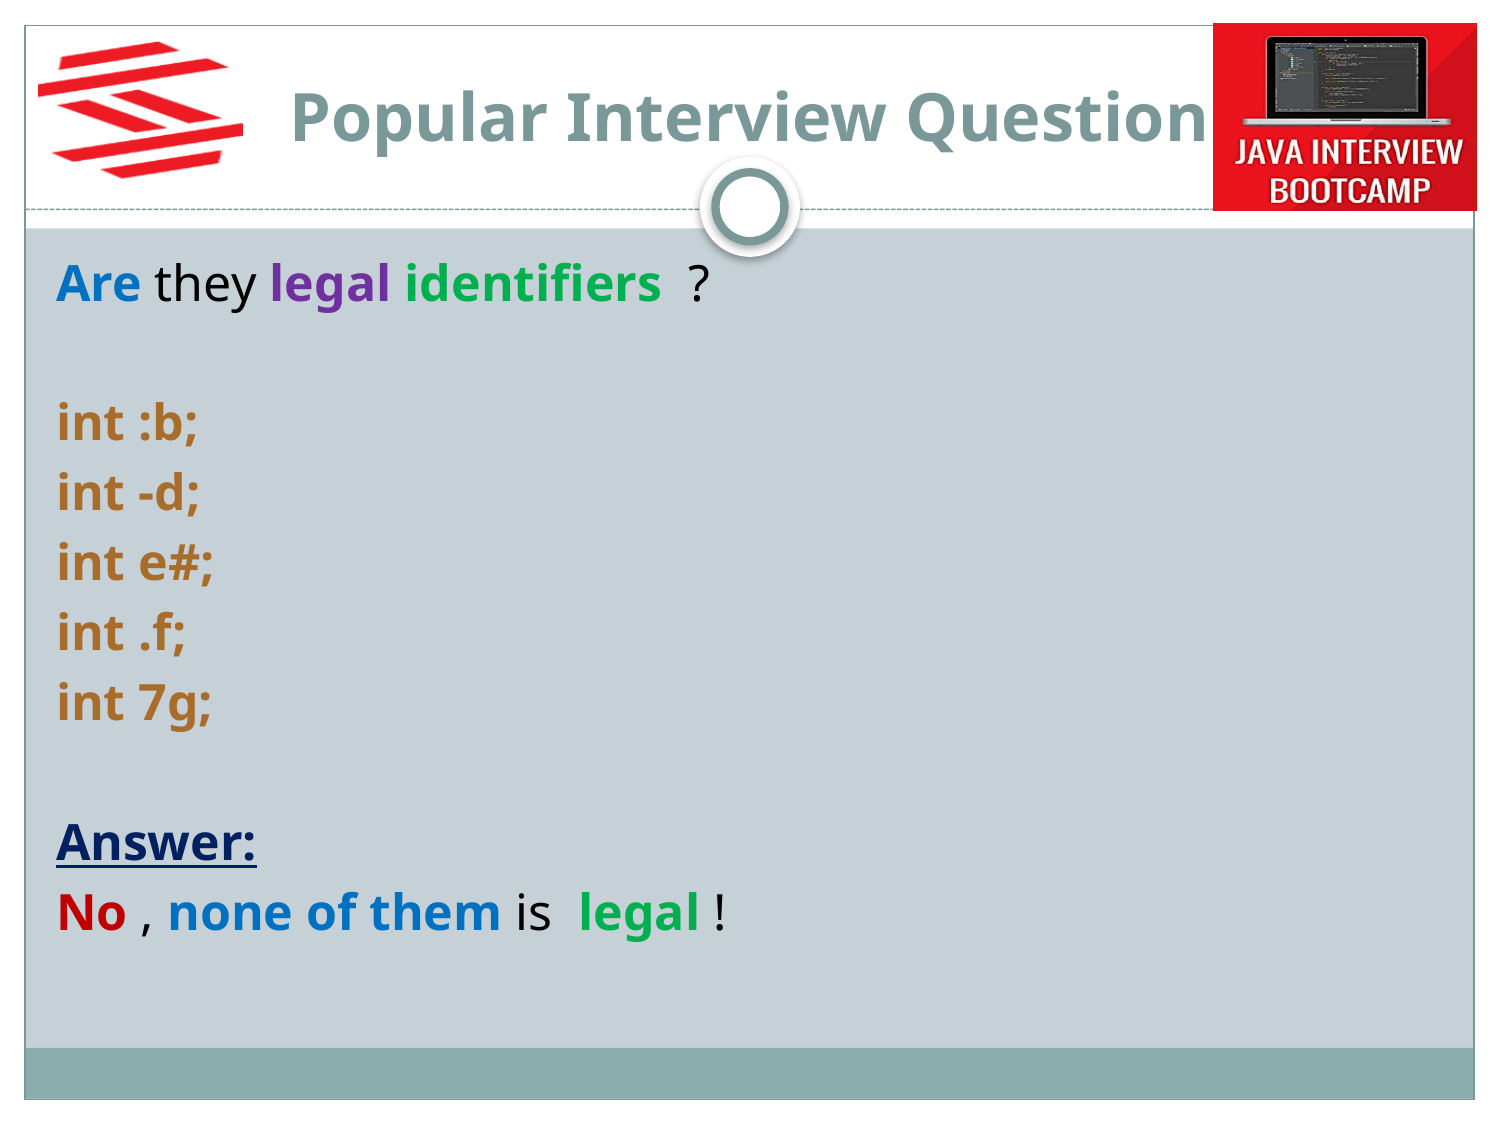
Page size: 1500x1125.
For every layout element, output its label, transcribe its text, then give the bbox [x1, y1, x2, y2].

picture [37, 40, 243, 185]
title Popular Interview Question [237, 37, 1206, 162]
picture [1213, 23, 1477, 212]
list Are they legal identifiers ? int :b; int -d; int e#; int .f; int 7g; Answer: No , none of them is legal ! [41, 243, 1471, 1125]
